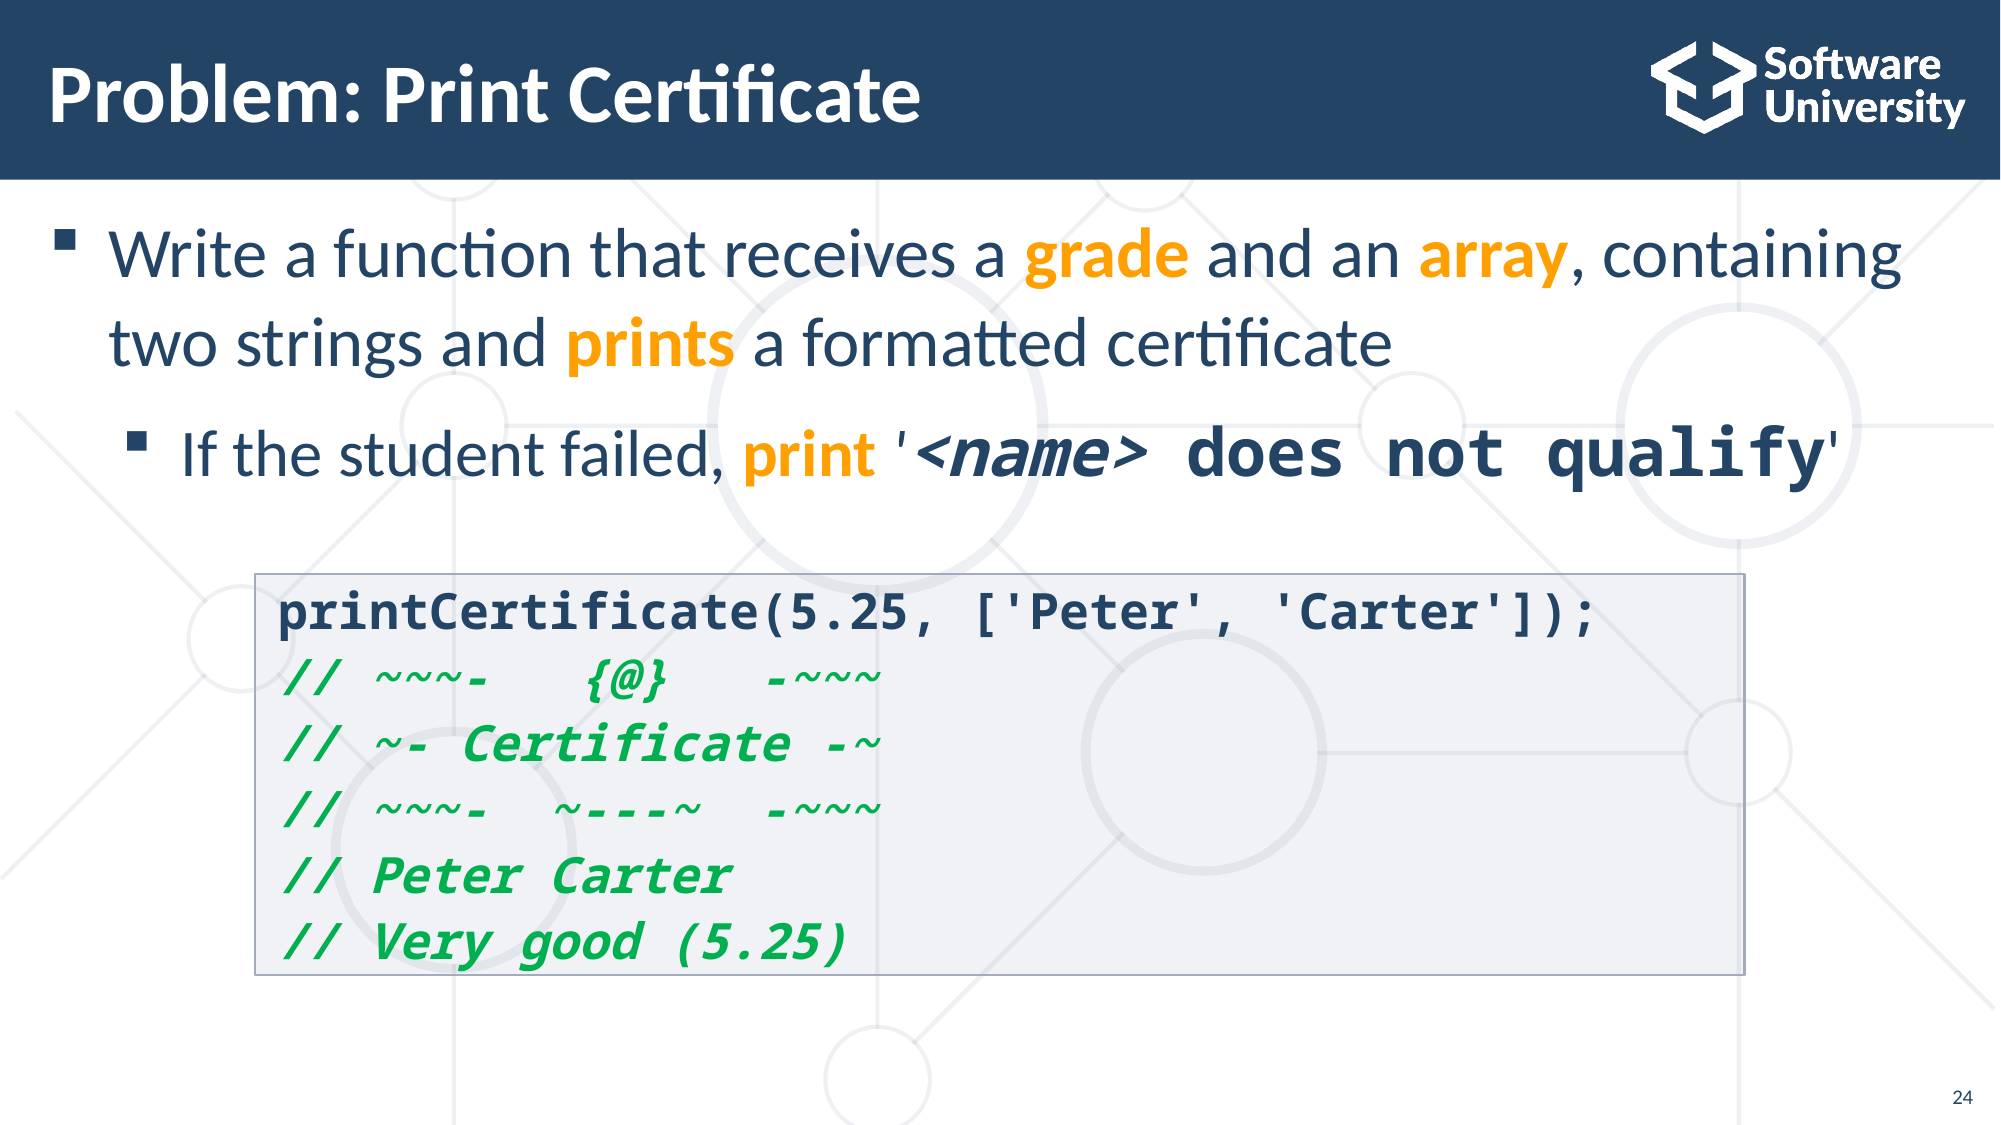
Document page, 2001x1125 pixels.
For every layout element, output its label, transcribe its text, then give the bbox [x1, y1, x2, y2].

slide_number 24 [1927, 1067, 1989, 1117]
list Write a function that receives a grade and an array, containing two strings and prints a formatted certificate If the student failed, print '<name> does not qualify' [31, 196, 1970, 1104]
text_box printCertificate(5.25, ['Peter', 'Carter']); // ~~~- {@} -~~~ // ~- Certificate -~ // ~~~- ~---~ -~~~ // Peter Carter // Very good (5.25) [255, 573, 1745, 976]
title Problem: Print Certificate [31, 16, 1625, 162]
picture [1651, 41, 1966, 134]
